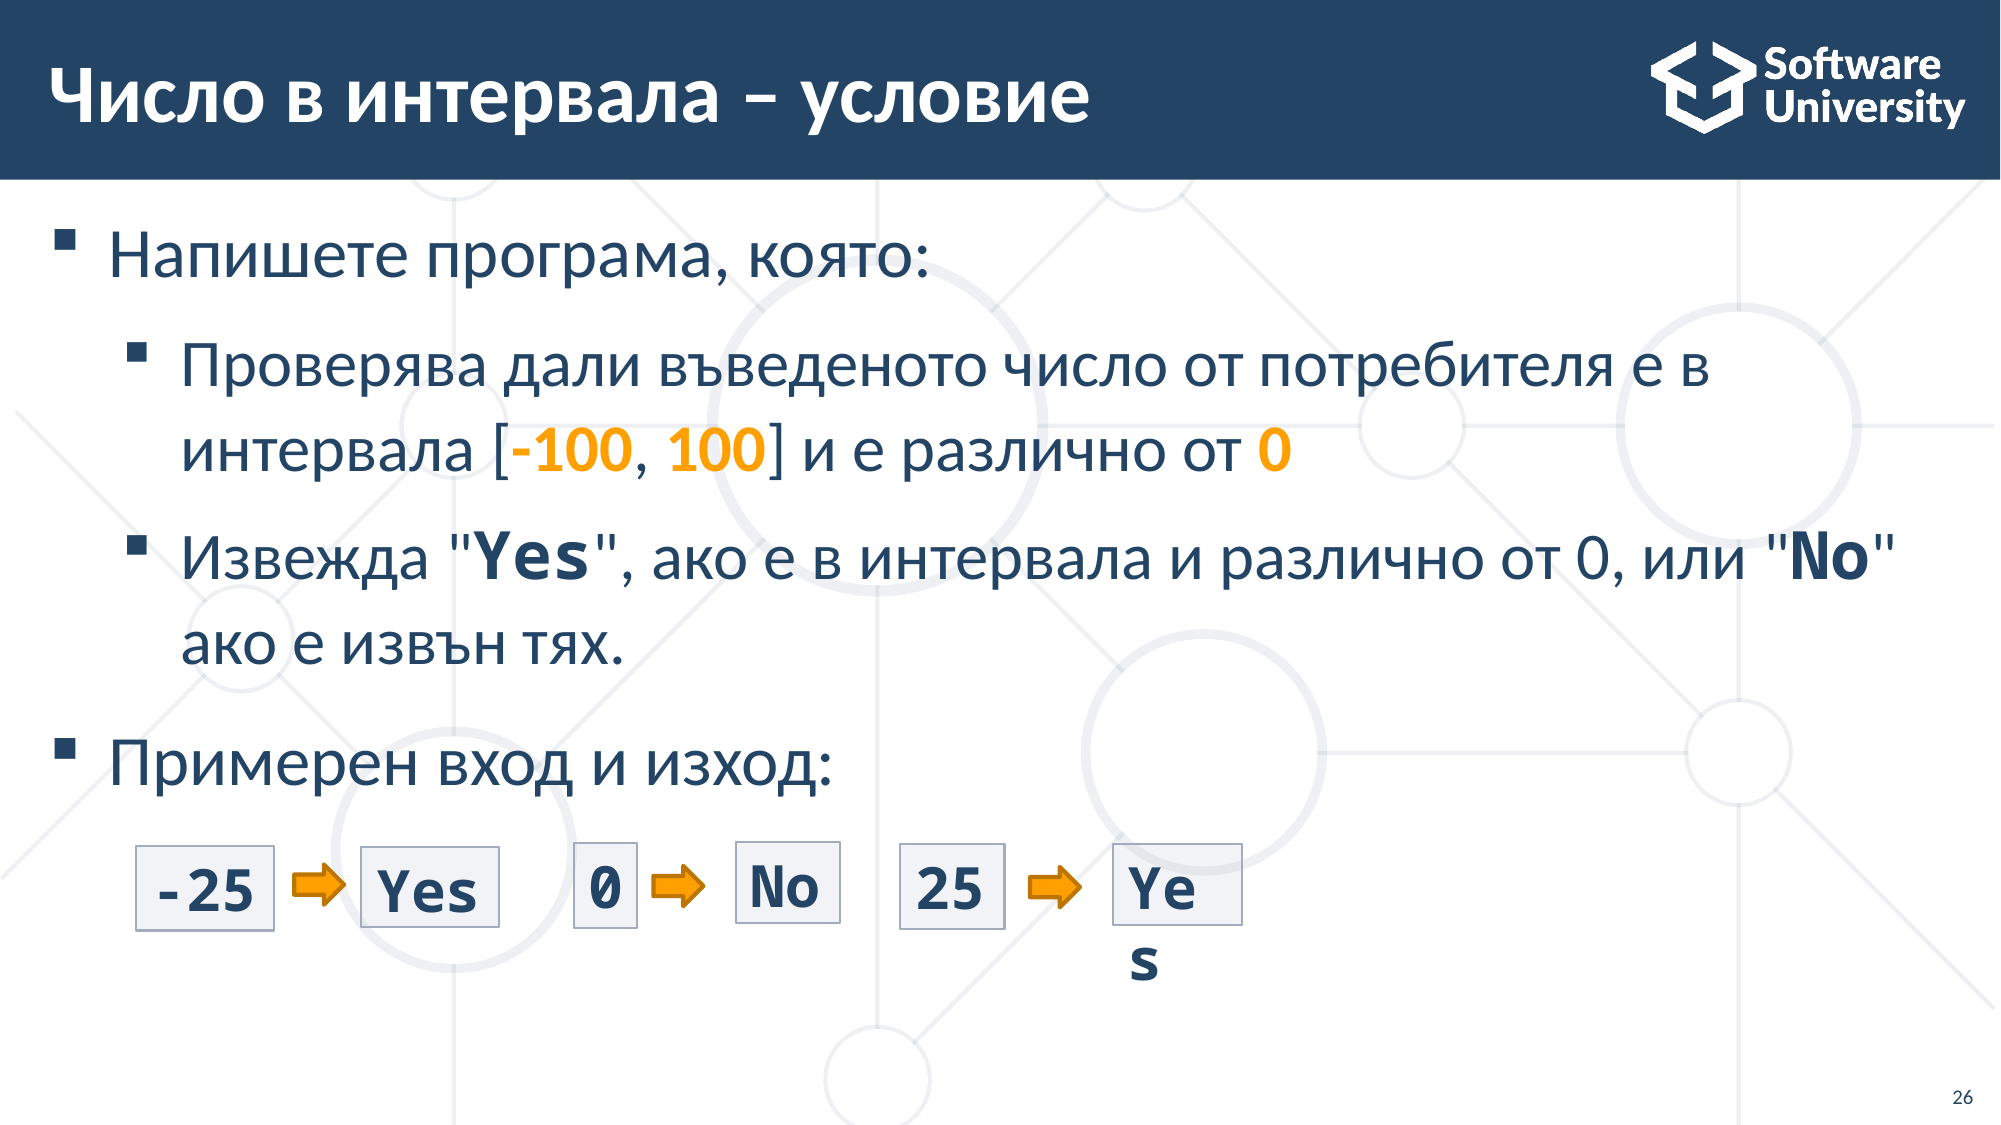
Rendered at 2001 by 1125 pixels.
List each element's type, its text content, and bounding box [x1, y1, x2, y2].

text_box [900, 843, 1243, 931]
slide_number 26 [1928, 1067, 1989, 1117]
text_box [573, 841, 841, 930]
picture [1651, 41, 1966, 134]
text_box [135, 845, 500, 932]
list Напишете програма, която: Проверява дали въведеното число от потребителя е в интервала [-100, 100] и е различно от 0 Извежда "Yes", ако е в интервала и различно от 0, или "No" ако е извън тях. Примерен вход и изход: [31, 196, 1970, 1104]
title Число в интервала – условие [31, 16, 1625, 162]
